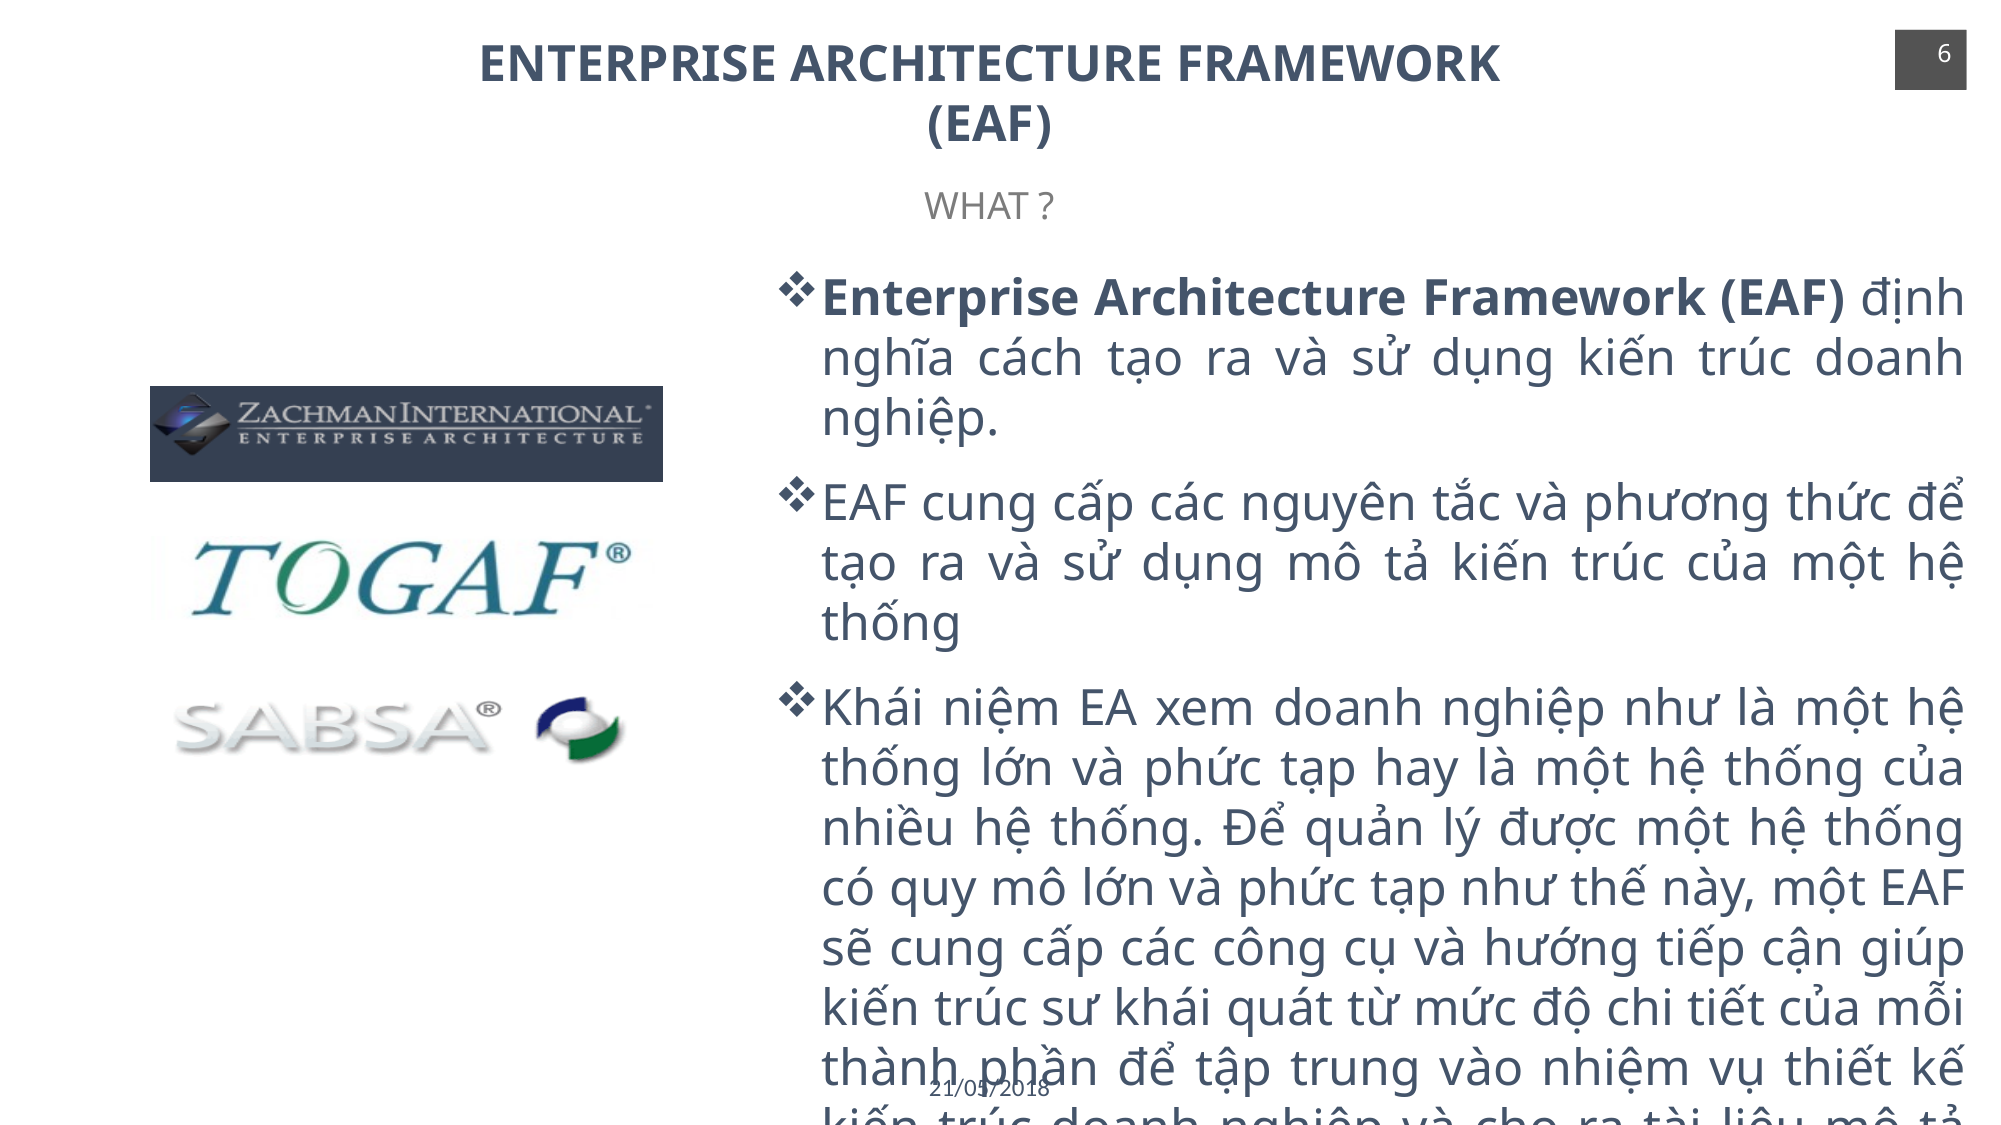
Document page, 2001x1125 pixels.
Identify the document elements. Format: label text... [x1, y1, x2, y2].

text_box Enterprise Architecture Framework (EAF) định nghĩa cách tạo ra và sử dụng kiến trúc doanh nghiệp. EAF cung cấp các nguyên tắc và phương thức để tạo ra và sử dụng mô tả kiến trúc của một hệ thống Khái niệm EA xem doanh nghiệp như là một hệ thống lớn và phức tạp hay là một hệ thống của nhiều hệ thống. Để quản lý được một hệ thống có quy mô lớn và phức tạp như thế này, một EAF sẽ cung cấp các công cụ và hướng tiếp cận giúp kiến trúc sư khái quát từ mức độ chi tiết của mỗi thành phần để tập trung vào nhiệm vụ thiết kế kiến trúc doanh nghiệp và cho ra tài liệu mô tả kiến trúc có giá trị [774, 265, 1967, 1125]
footer 21/05/2018 [652, 1056, 1328, 1117]
picture [149, 691, 663, 776]
picture [149, 386, 663, 482]
text_box ENTERPRISE ARCHITECTURE FRAMEWORK (EAF) [442, 23, 1538, 159]
text_box WHAT ? [884, 161, 1096, 247]
picture [149, 536, 663, 620]
slide_number 6 [1895, 29, 1967, 90]
